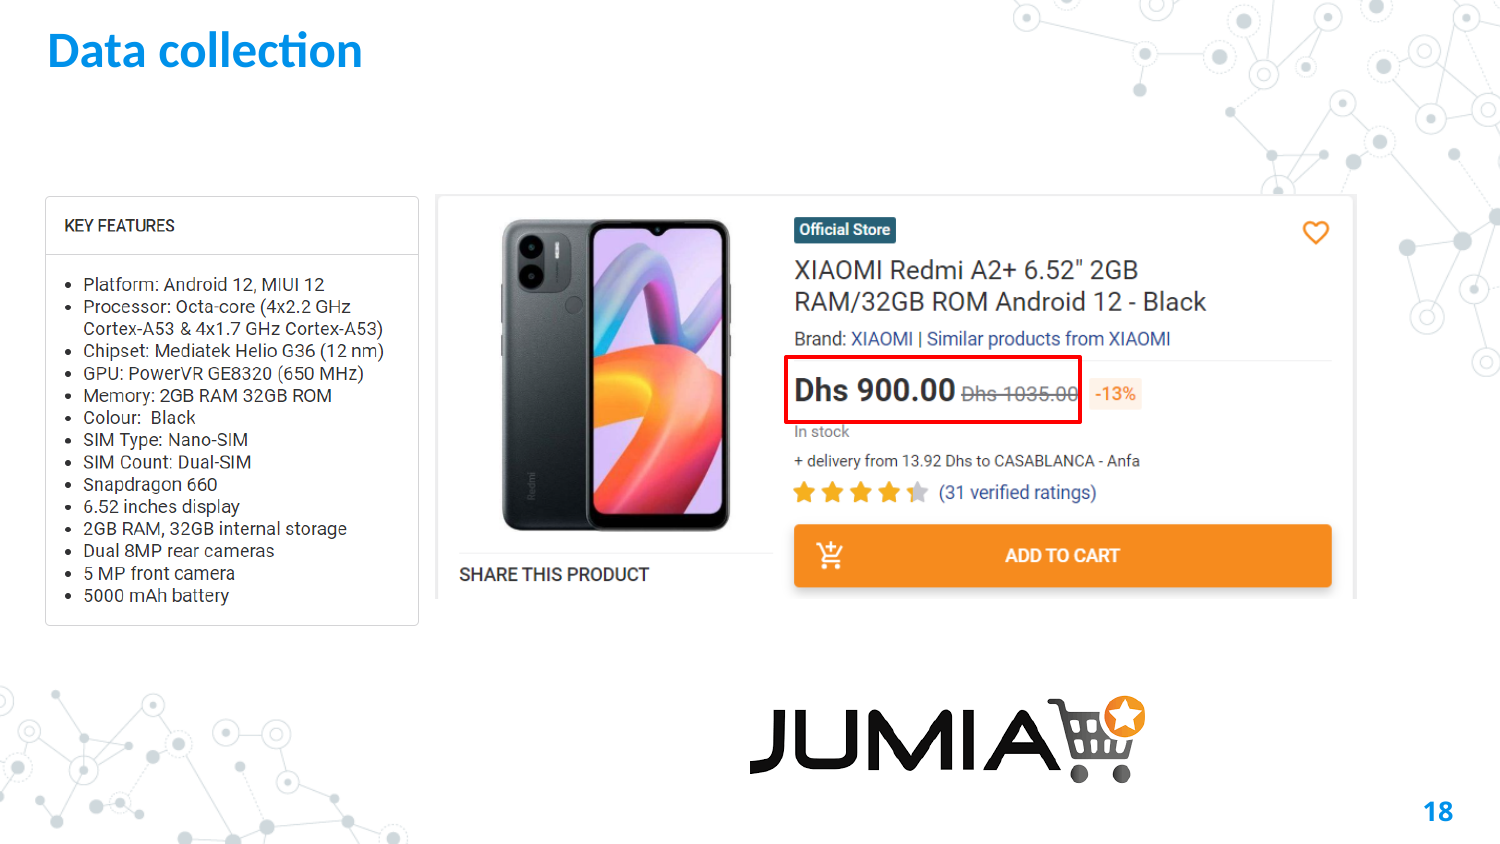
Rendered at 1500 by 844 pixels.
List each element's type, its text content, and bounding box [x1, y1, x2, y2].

slide_number 18 [1378, 779, 1469, 844]
picture [0, 0, 1500, 844]
text_box Data collection [32, 9, 1415, 188]
